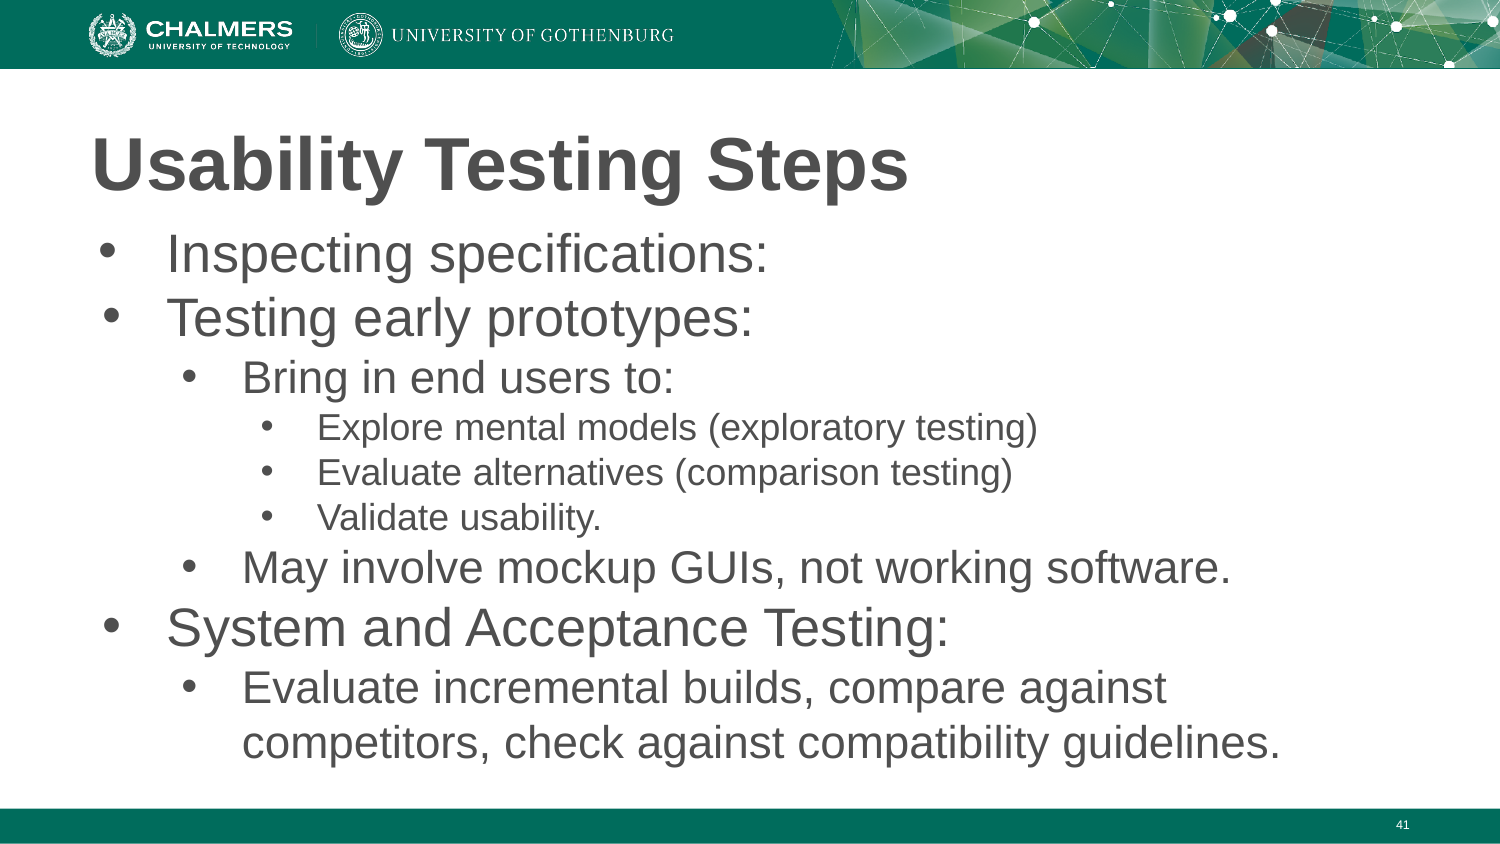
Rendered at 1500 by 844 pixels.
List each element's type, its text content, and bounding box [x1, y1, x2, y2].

title Usability Testing Steps [76, 100, 1425, 210]
list Inspecting specifications: Testing early prototypes: Bring in end users to: Explore mental models (exploratory testing) Evaluate alternatives (comparison testing) Validate usability. May involve mockup GUIs, not working software. System and Acceptance Testing: Evaluate incremental builds, compare against competitors, check against compatibility guidelines. [76, 210, 1425, 782]
picture [64, 0, 696, 85]
picture [759, 0, 1500, 68]
slide_number ‹#› [1074, 809, 1425, 844]
